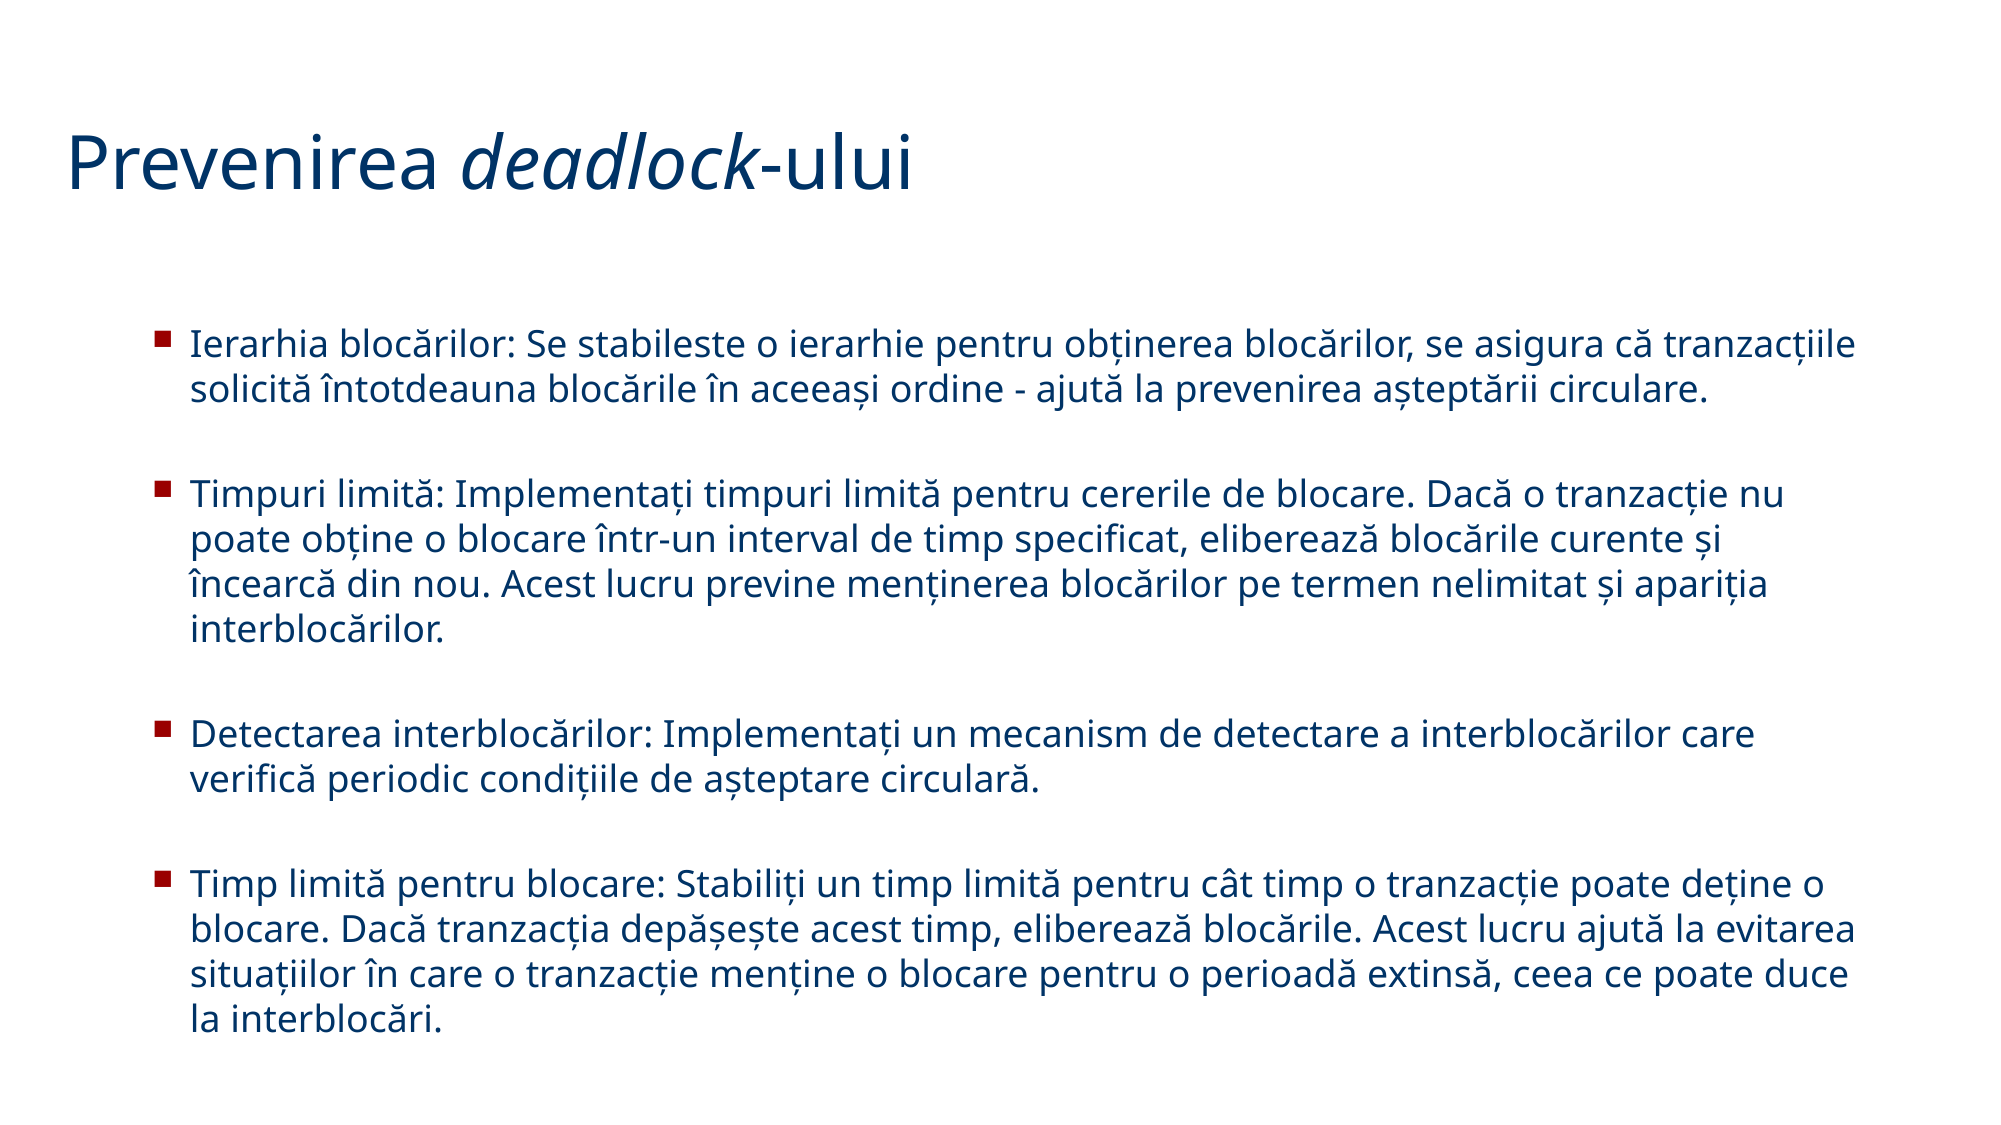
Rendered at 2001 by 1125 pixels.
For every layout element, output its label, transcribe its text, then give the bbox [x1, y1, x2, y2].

title Prevenirea deadlock-ului [50, 106, 1750, 213]
subtitle Ierarhia blocărilor: Se stabileste o ierarhie pentru obținerea blocărilor, se asigura că tranzacțiile solicită întotdeauna blocările în aceeași ordine - ajută la prevenirea așteptării circulare. Timpuri limită: Implementați timpuri limită pentru cererile de blocare. Dacă o tranzacție nu poate obține o blocare într-un interval de timp specificat, eliberează blocările curente și încearcă din nou. Acest lucru previne menținerea blocărilor pe termen nelimitat și apariția interblocărilor. Detectarea interblocărilor: Implementați un mecanism de detectare a interblocărilor care verifică periodic condițiile de așteptare circulară. Timp limită pentru blocare: Stabiliți un timp limită pentru cât timp o tranzacție poate deține o blocare. Dacă tranzacția depășește acest timp, eliberează blocările. Acest lucru ajută la evitarea situațiilor în care o tranzacție menține o blocare pentru o perioadă extinsă, ceea ce poate duce la interblocări. [137, 312, 1888, 1063]
